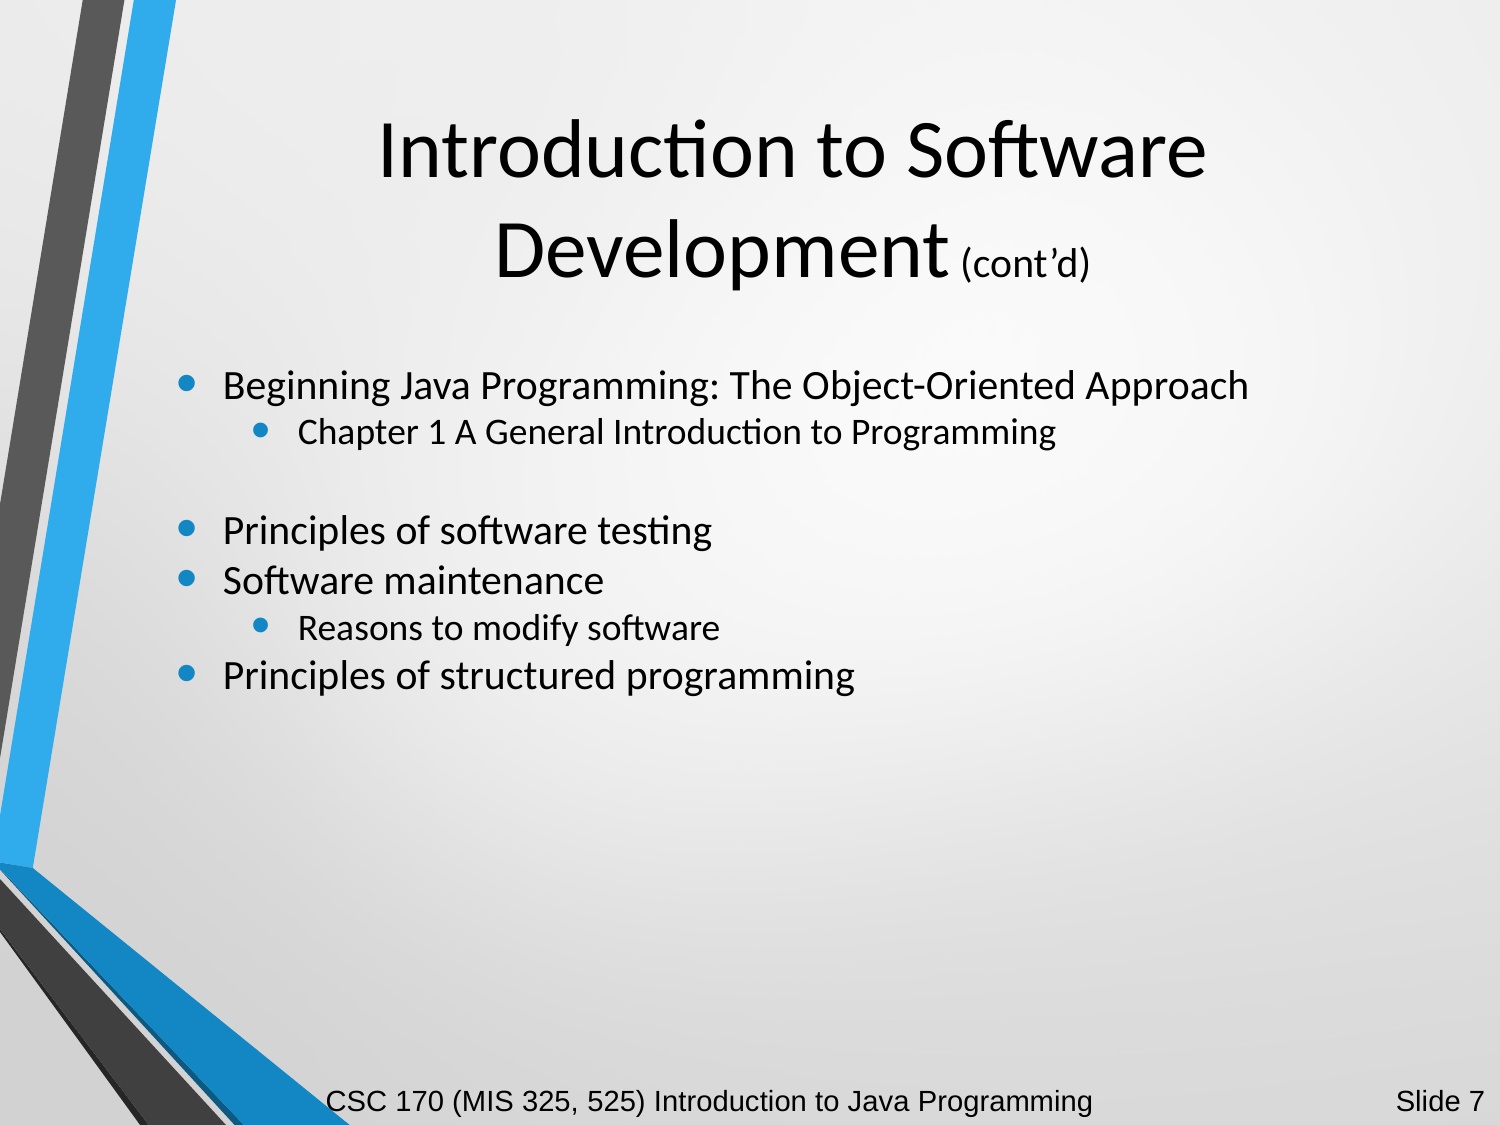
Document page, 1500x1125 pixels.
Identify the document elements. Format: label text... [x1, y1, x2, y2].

list Beginning Java Programming: The Object-Oriented Approach Chapter 1 A General Introduction to Programming Principles of software testing Software maintenance Reasons to modify software Principles of structured programming [161, 350, 1425, 985]
title Introduction to Software Development (cont’d) [161, 75, 1425, 313]
